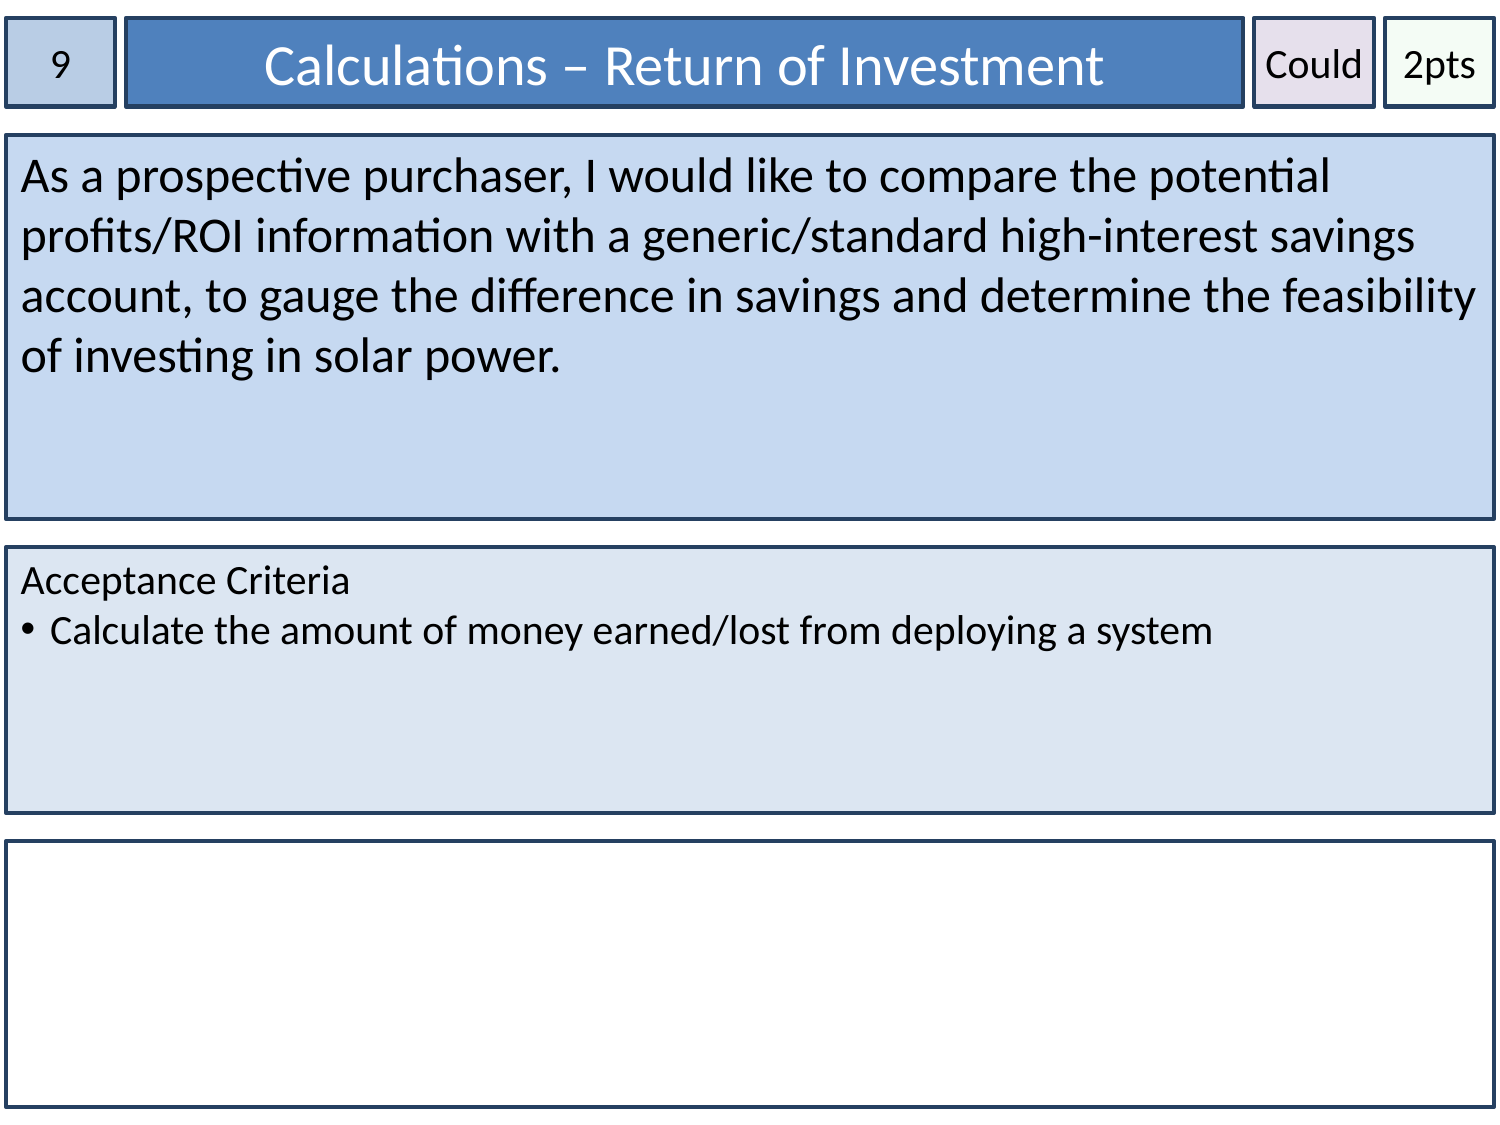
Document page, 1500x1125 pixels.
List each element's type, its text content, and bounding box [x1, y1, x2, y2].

text_box As a prospective purchaser, I would like to compare the potential profits/ROI information with a generic/standard high-interest savings account, to gauge the difference in savings and determine the feasibility of investing in solar power. [4, 133, 1496, 521]
text_box 9 [4, 16, 117, 109]
text_box Calculations – Return of Investment [124, 16, 1245, 109]
text_box Could [1252, 16, 1376, 109]
text_box [4, 839, 1496, 1109]
text_box 2pts [1383, 16, 1496, 109]
text_box Acceptance Criteria Calculate the amount of money earned/lost from deploying a system [4, 545, 1496, 815]
